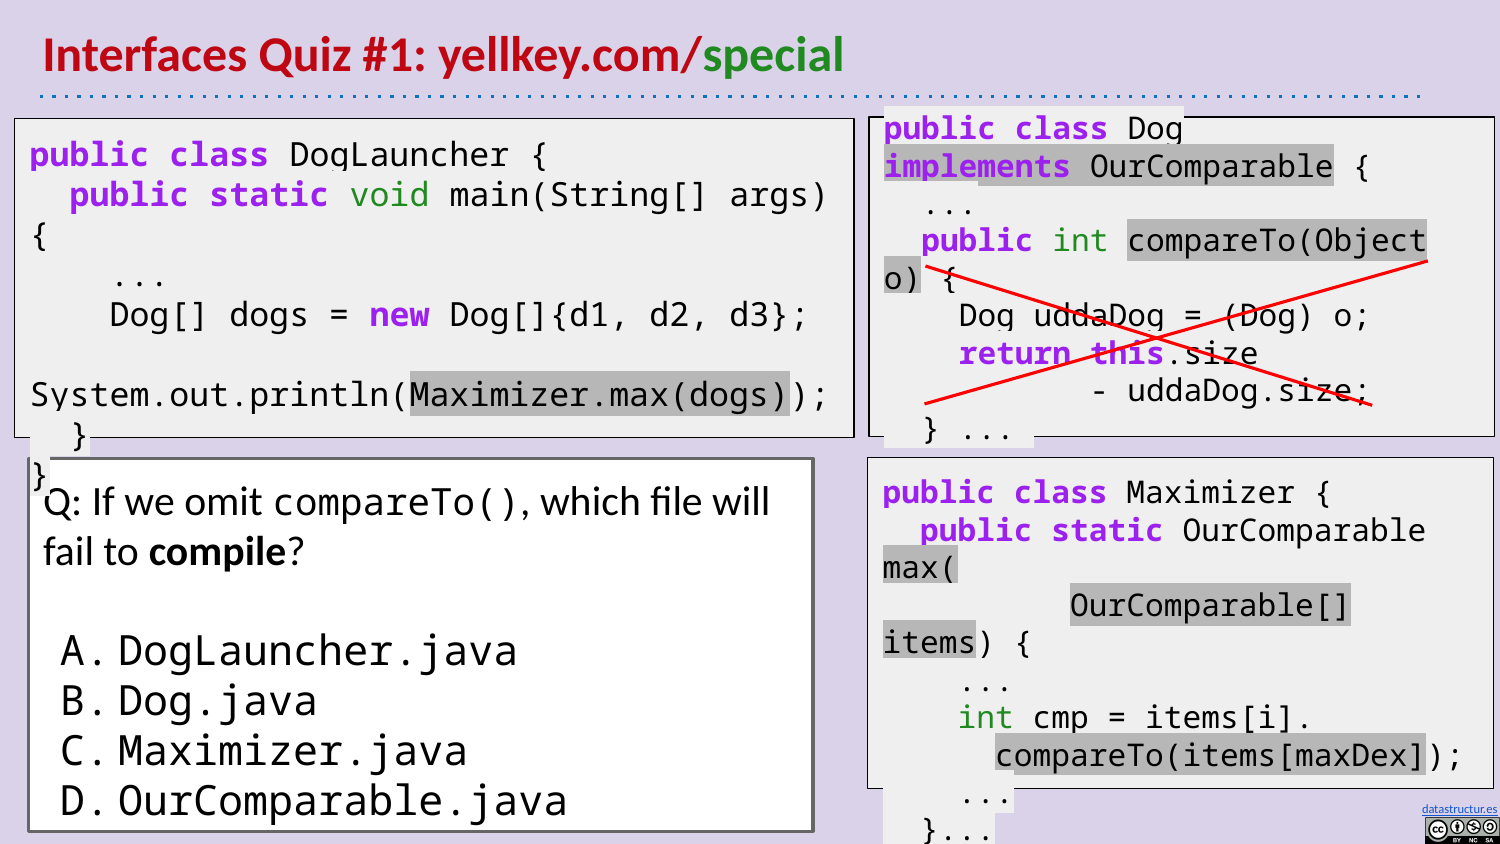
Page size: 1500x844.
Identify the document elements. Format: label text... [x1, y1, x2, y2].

text_box Q: If we omit compareTo(), which file will fail to compile? DogLauncher.java Dog.java Maximizer.java OurComparable.java [28, 458, 813, 832]
text_box public class Maximizer { public static OurComparable max( OurComparable[] items) { ... int cmp = items[i]. compareTo(items[maxDex]); ... }... [867, 457, 1494, 789]
text_box public class Dog implements OurComparable { ... public int compareTo(Object o) { Dog uddaDog = (Dog) o; return this.size - uddaDog.size; } ... [868, 117, 1495, 437]
title Interfaces Quiz #1: yellkey.com/special [27, 15, 1378, 97]
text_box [924, 260, 1429, 405]
picture [1425, 817, 1500, 844]
text_box public class DogLauncher { public static void main(String[] args) { ... Dog[] dogs = new Dog[]{d1, d2, d3}; System.out.println(Maximizer.max(dogs)); } } [14, 118, 855, 438]
